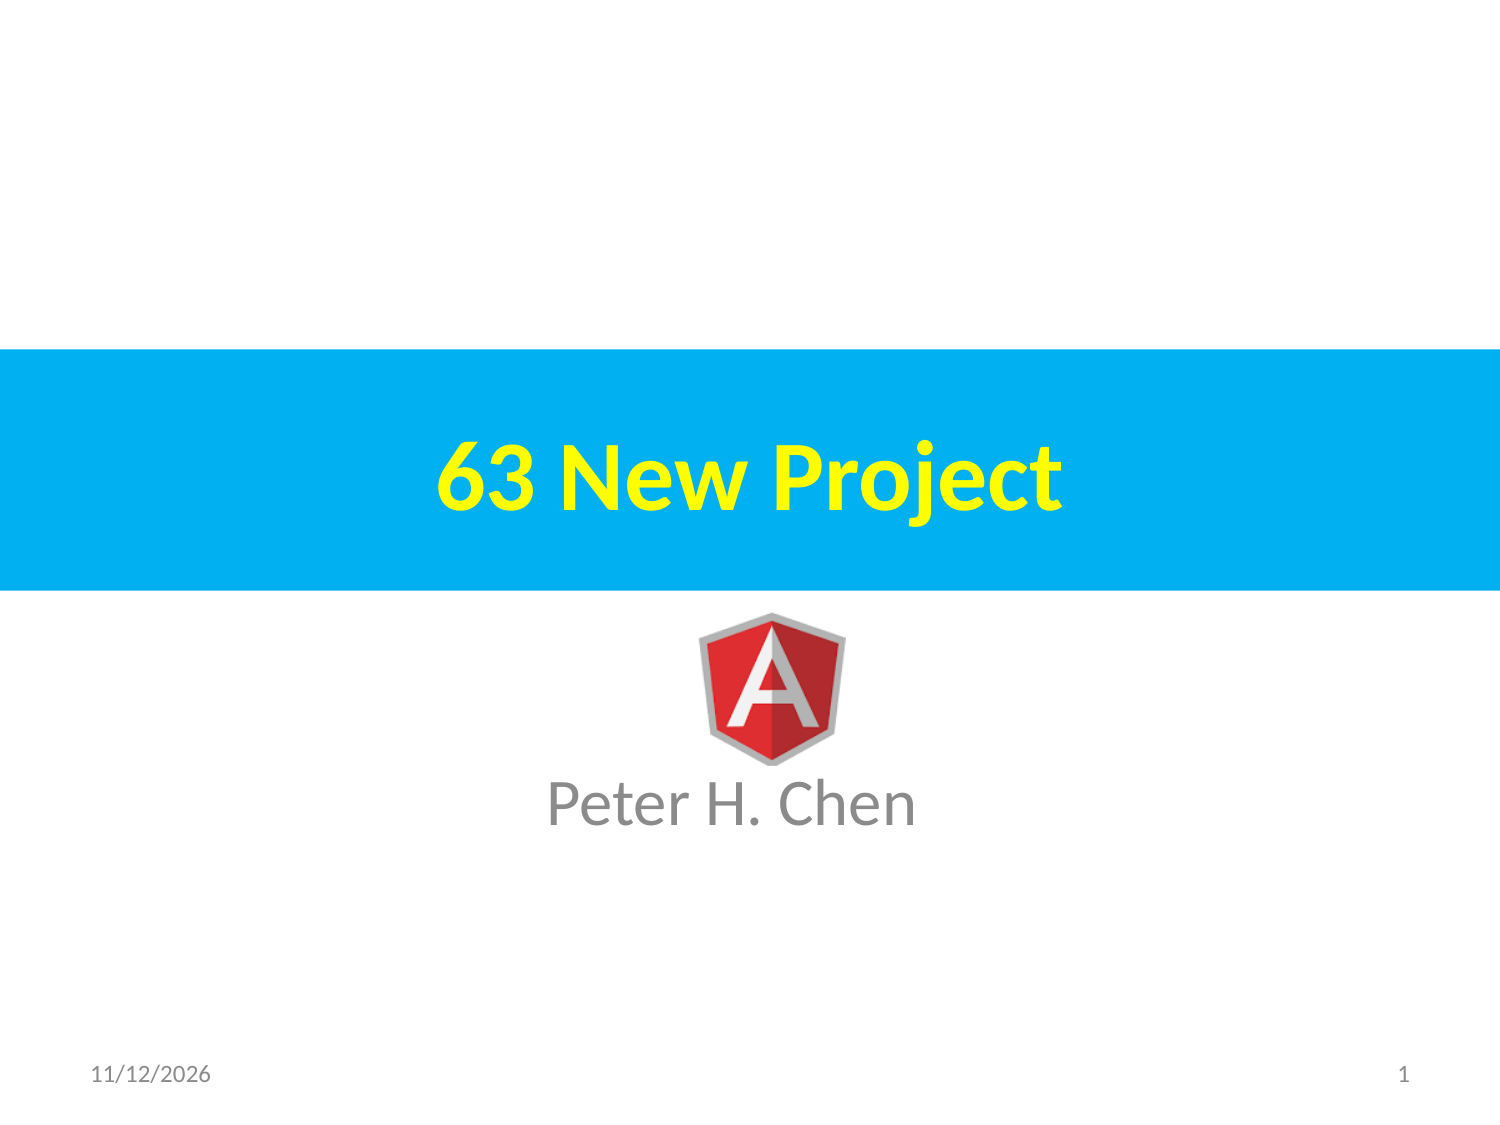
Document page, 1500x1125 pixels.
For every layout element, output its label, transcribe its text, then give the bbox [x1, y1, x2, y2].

subtitle Peter H. Chen [206, 751, 1257, 866]
slide_number 1 [1074, 1042, 1425, 1103]
title 63 New Project [0, 349, 1500, 591]
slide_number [75, 1042, 425, 1103]
picture [694, 609, 846, 771]
